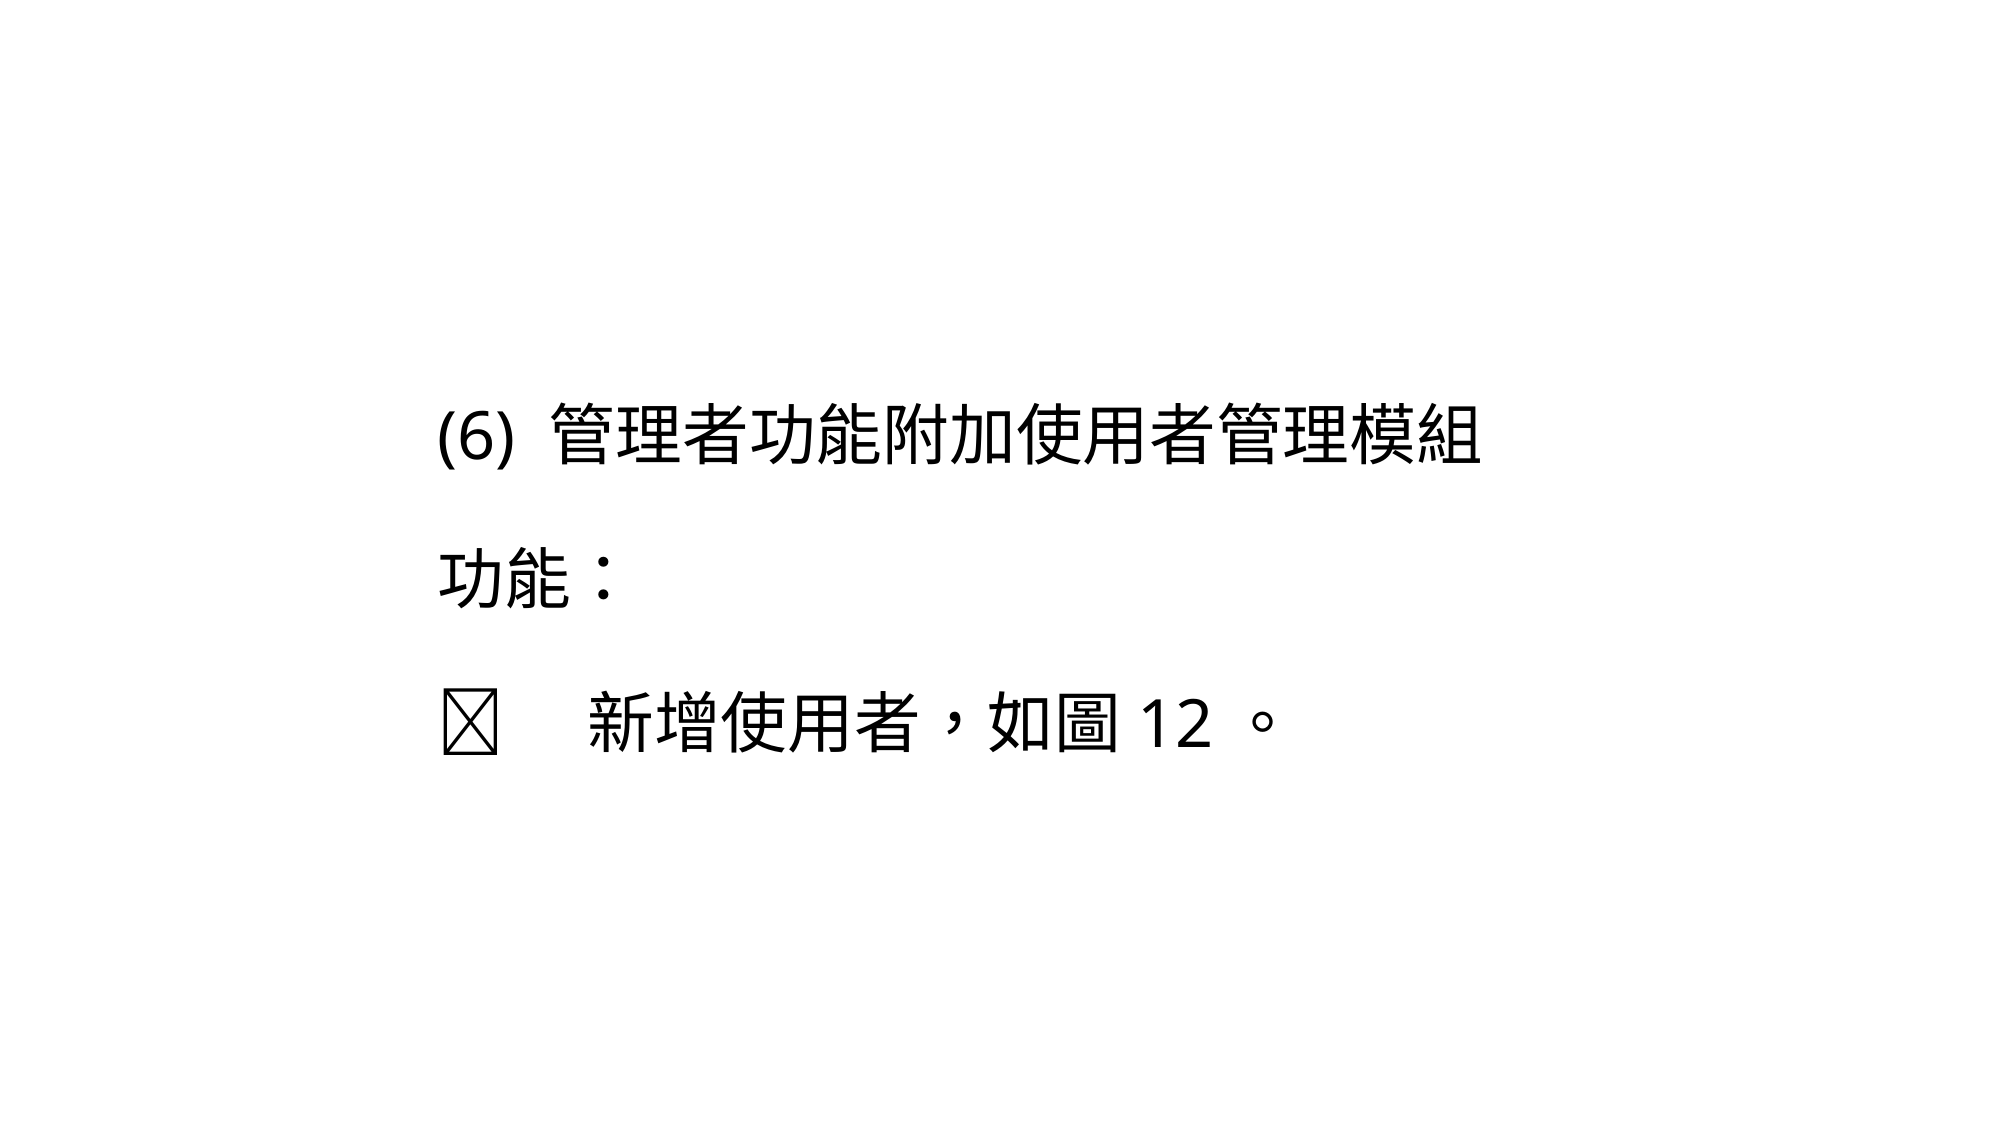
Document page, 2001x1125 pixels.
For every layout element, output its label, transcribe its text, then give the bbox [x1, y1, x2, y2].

title (6) 管理者功能附加使用者管理模組 功能：  新增使用者，如圖12。 [422, 355, 1578, 769]
